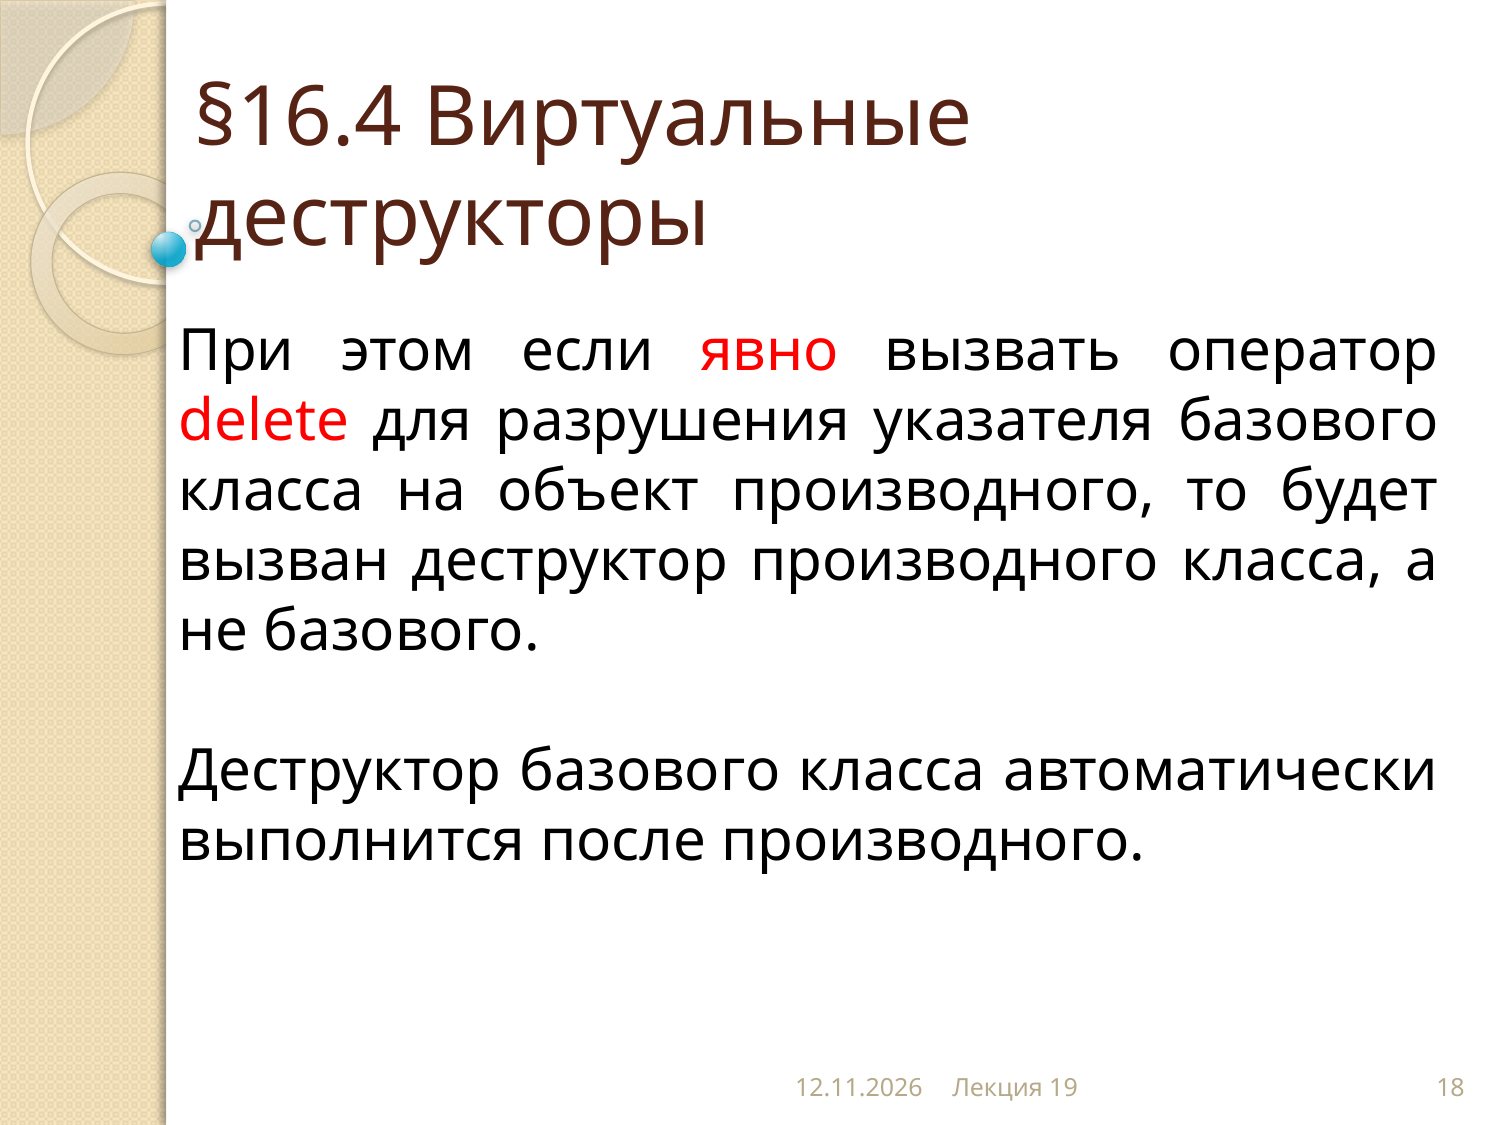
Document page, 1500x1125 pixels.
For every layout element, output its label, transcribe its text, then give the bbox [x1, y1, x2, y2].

text_box При этом если явно вызвать оператор delete для разрушения указателя базового класса на объект производного, то будет вызван деструктор производного класса, а не базового. Деструктор базового класса автоматически выполнится после производного. [163, 304, 1453, 880]
slide_number 18 [1413, 1034, 1488, 1113]
footer Лекция 19 [937, 1034, 1413, 1113]
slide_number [587, 1034, 937, 1113]
title §16.4 Виртуальные деструкторы [179, 70, 1465, 270]
